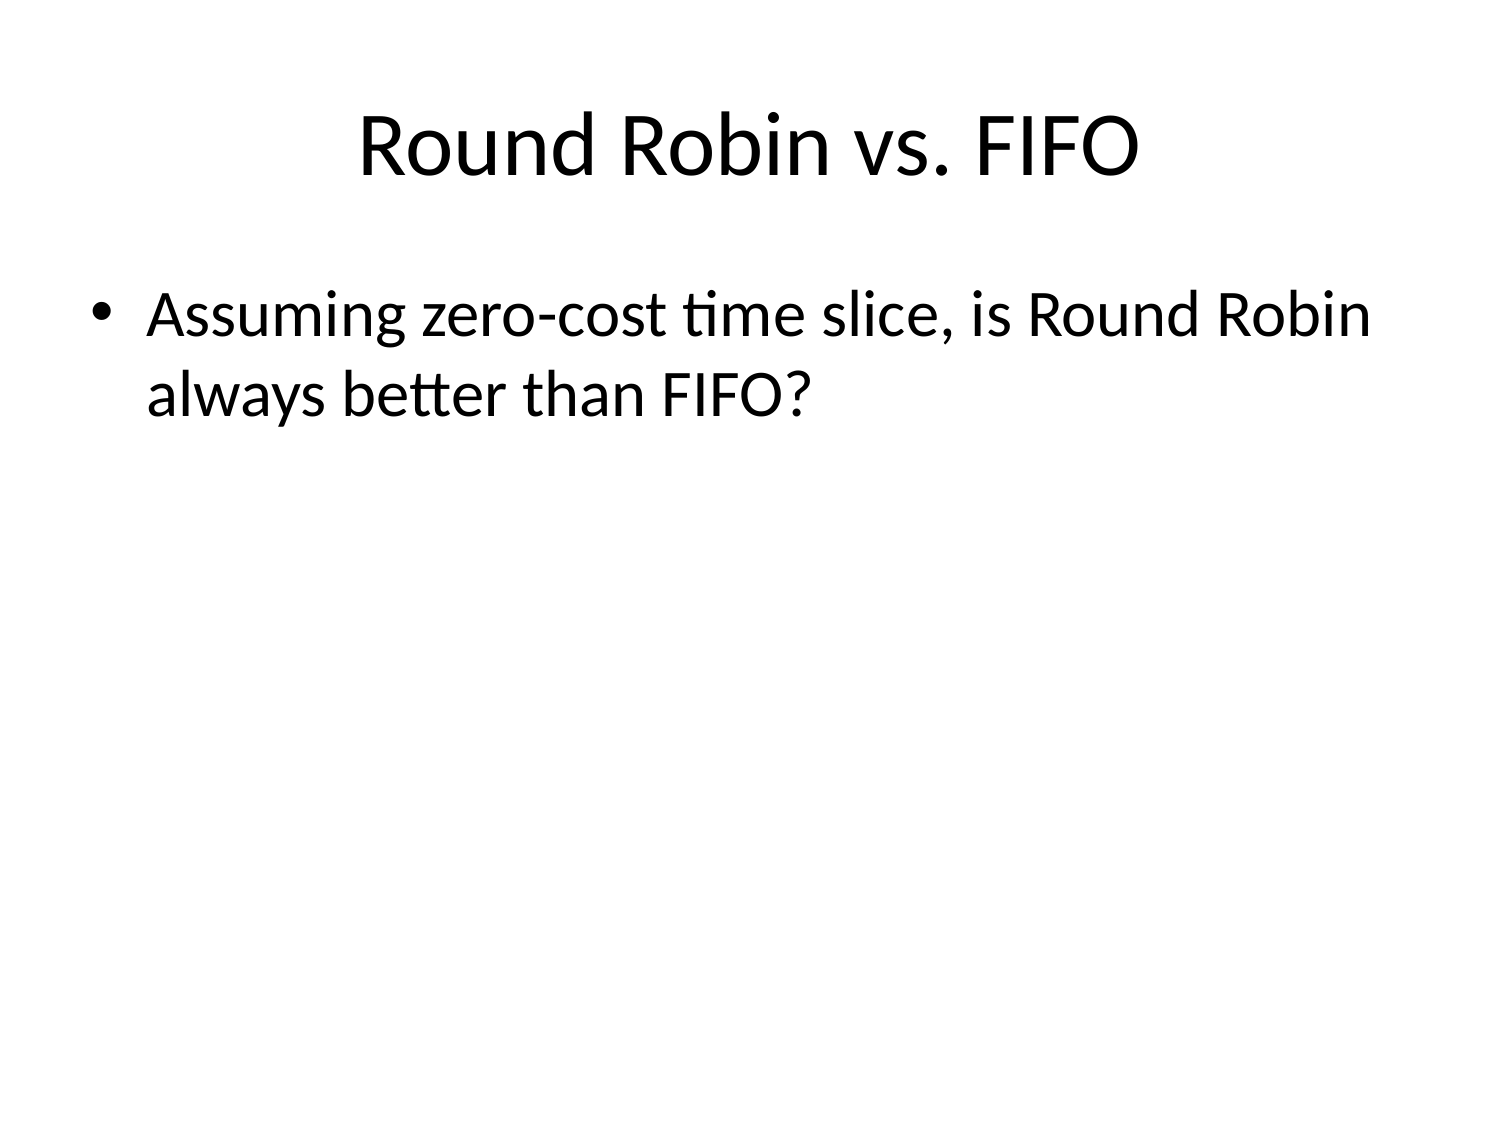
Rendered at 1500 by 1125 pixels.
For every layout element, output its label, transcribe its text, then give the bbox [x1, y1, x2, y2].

list Assuming zero-cost time slice, is Round Robin always better than FIFO? [75, 262, 1425, 1005]
title Round Robin vs. FIFO [75, 45, 1425, 233]
